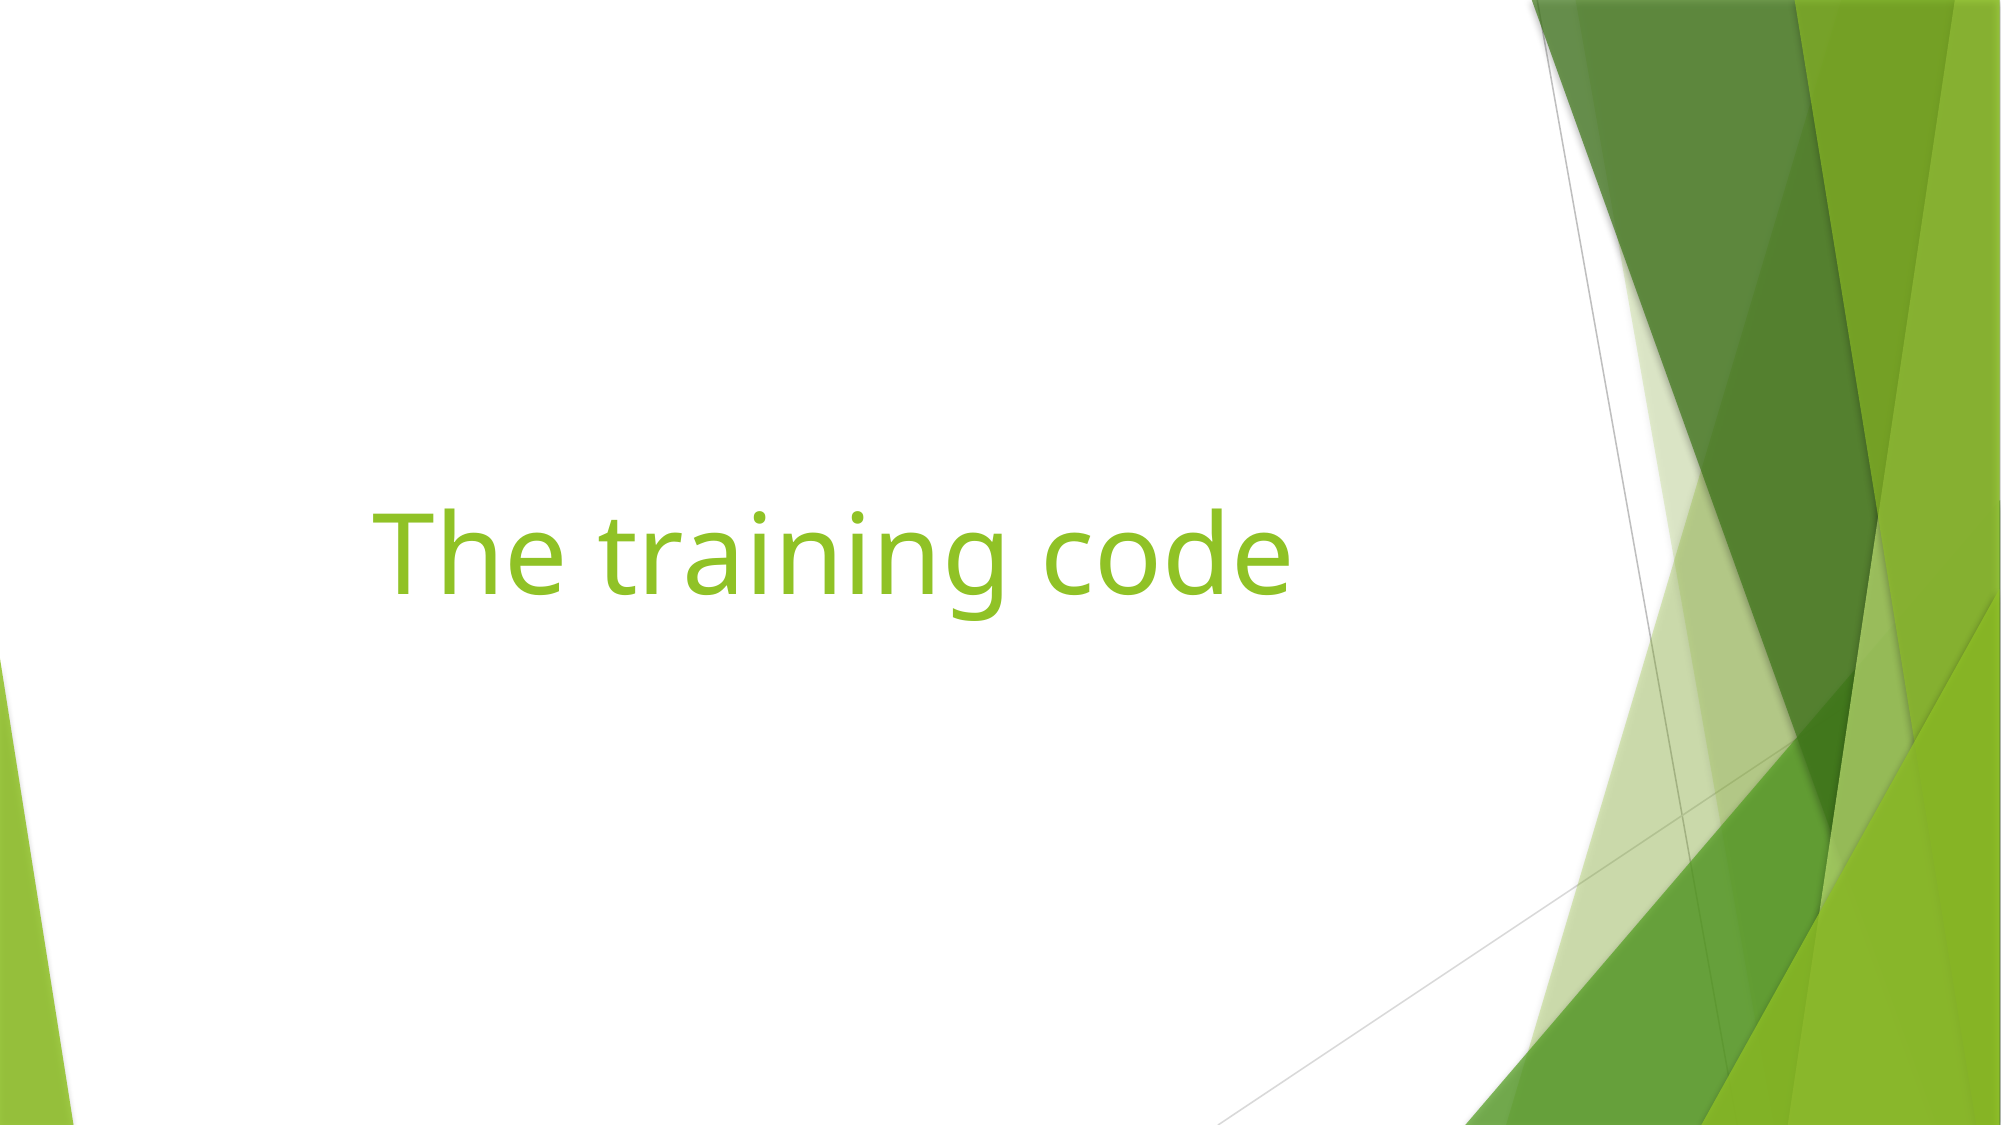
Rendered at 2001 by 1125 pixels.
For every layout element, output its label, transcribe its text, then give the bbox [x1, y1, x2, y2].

title The training code [129, 474, 1540, 692]
